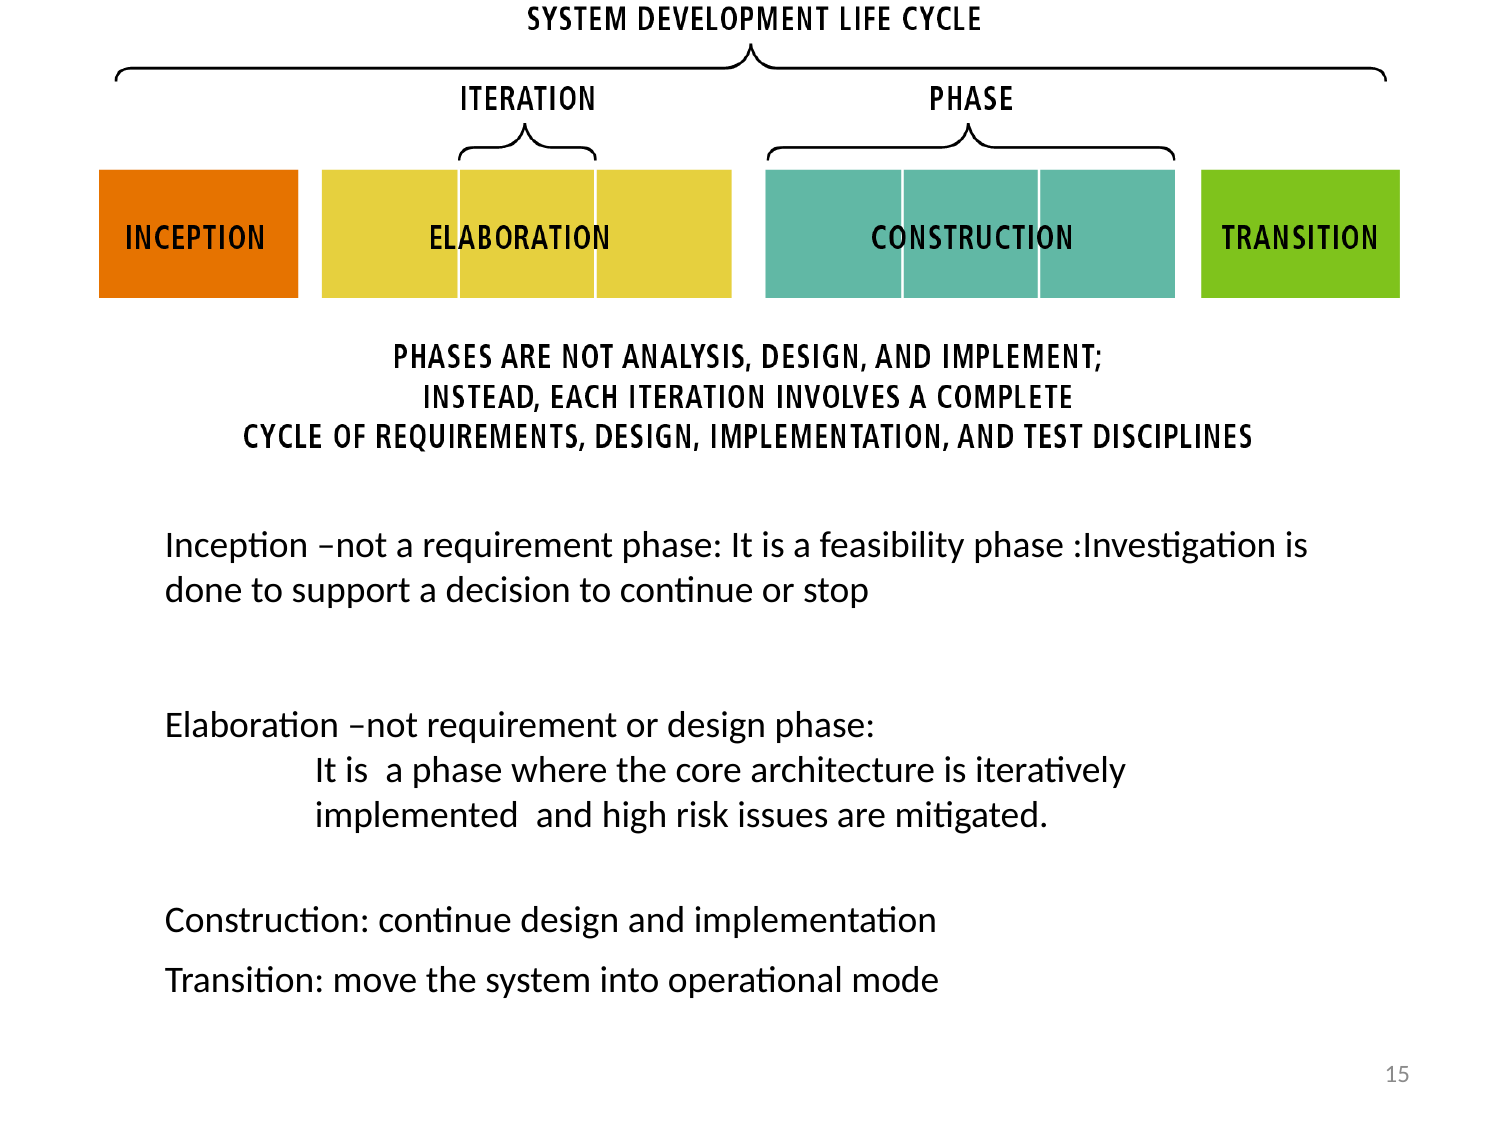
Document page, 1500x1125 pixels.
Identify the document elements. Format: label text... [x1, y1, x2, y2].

slide_number 15 [1338, 1042, 1425, 1103]
picture [99, 0, 1401, 456]
text_box Inception –not a requirement phase: It is a feasibility phase :Investigation is done to support a decision to continue or stop Elaboration –not requirement or design phase: It is a phase where the core architecture is iteratively implemented and high risk issues are mitigated. Construction: continue design and implementation Transition: move the system into operational mode [149, 512, 1338, 1113]
